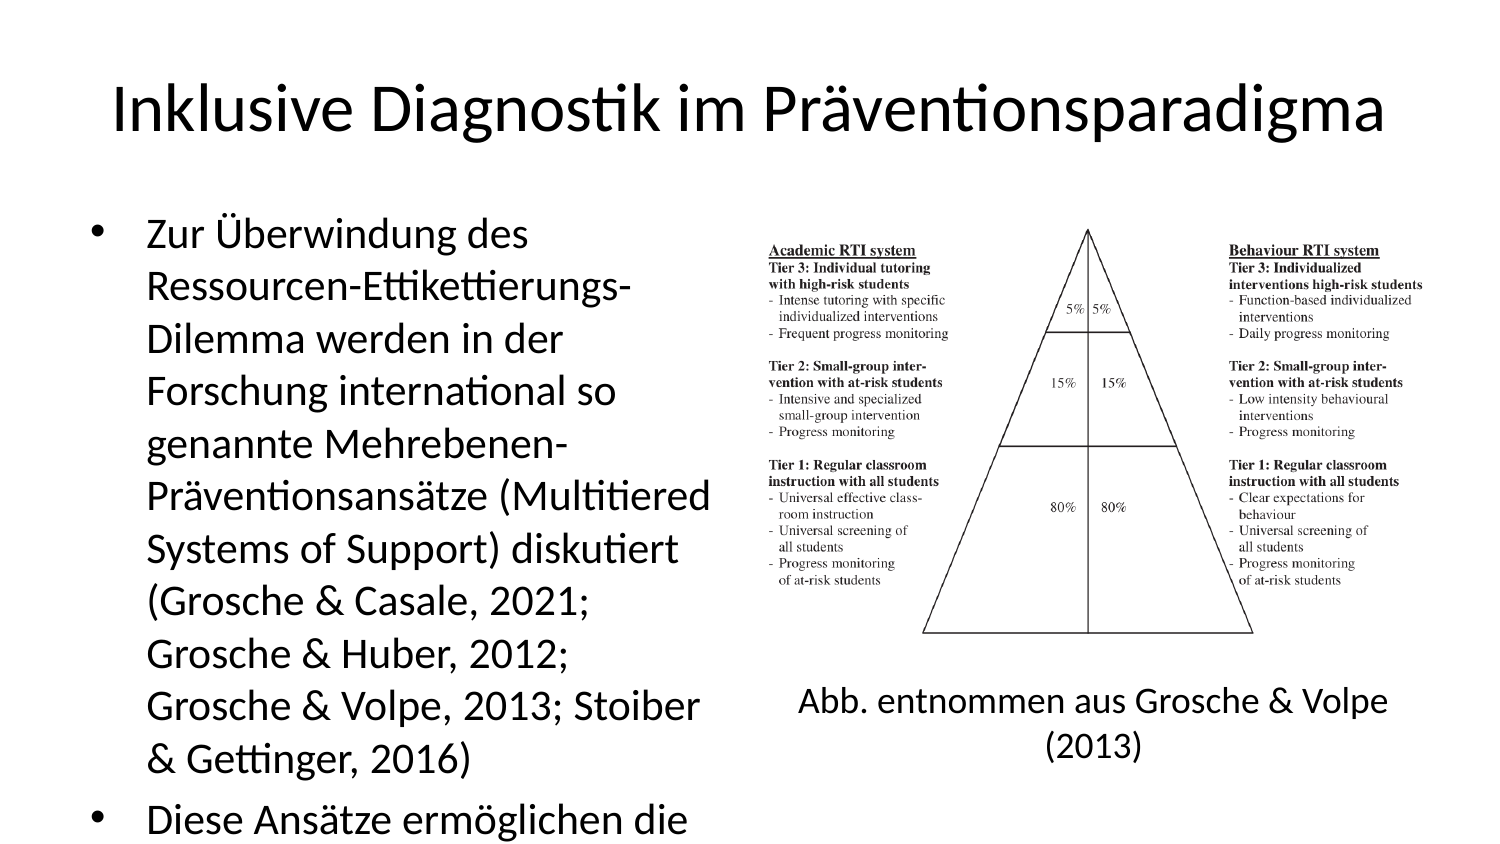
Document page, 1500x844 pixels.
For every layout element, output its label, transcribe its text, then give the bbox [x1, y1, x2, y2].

picture [762, 224, 1426, 638]
list Zur Überwindung des Ressourcen-Ettikettierungs-Dilemma werden in der Forschung international so genannte Mehrebenen-Präventionsansätze (Multitiered Systems of Support) diskutiert (Grosche & Casale, 2021; Grosche & Huber, 2012; Grosche & Volpe, 2013; Stoiber & Gettinger, 2016) Diese Ansätze ermöglichen die Verknüpfung diagnostischer Routinen und evidenzbasierter Förderung in einem präventiven Modell, sind sind in Deutschland jedoch bisher nur im Foschungskontext implementiert [75, 196, 738, 754]
title Inklusive Diagnostik im Präventionsparadigma [75, 33, 1425, 175]
text_box Abb. entnommen aus Grosche & Volpe (2013) [762, 668, 1425, 753]
